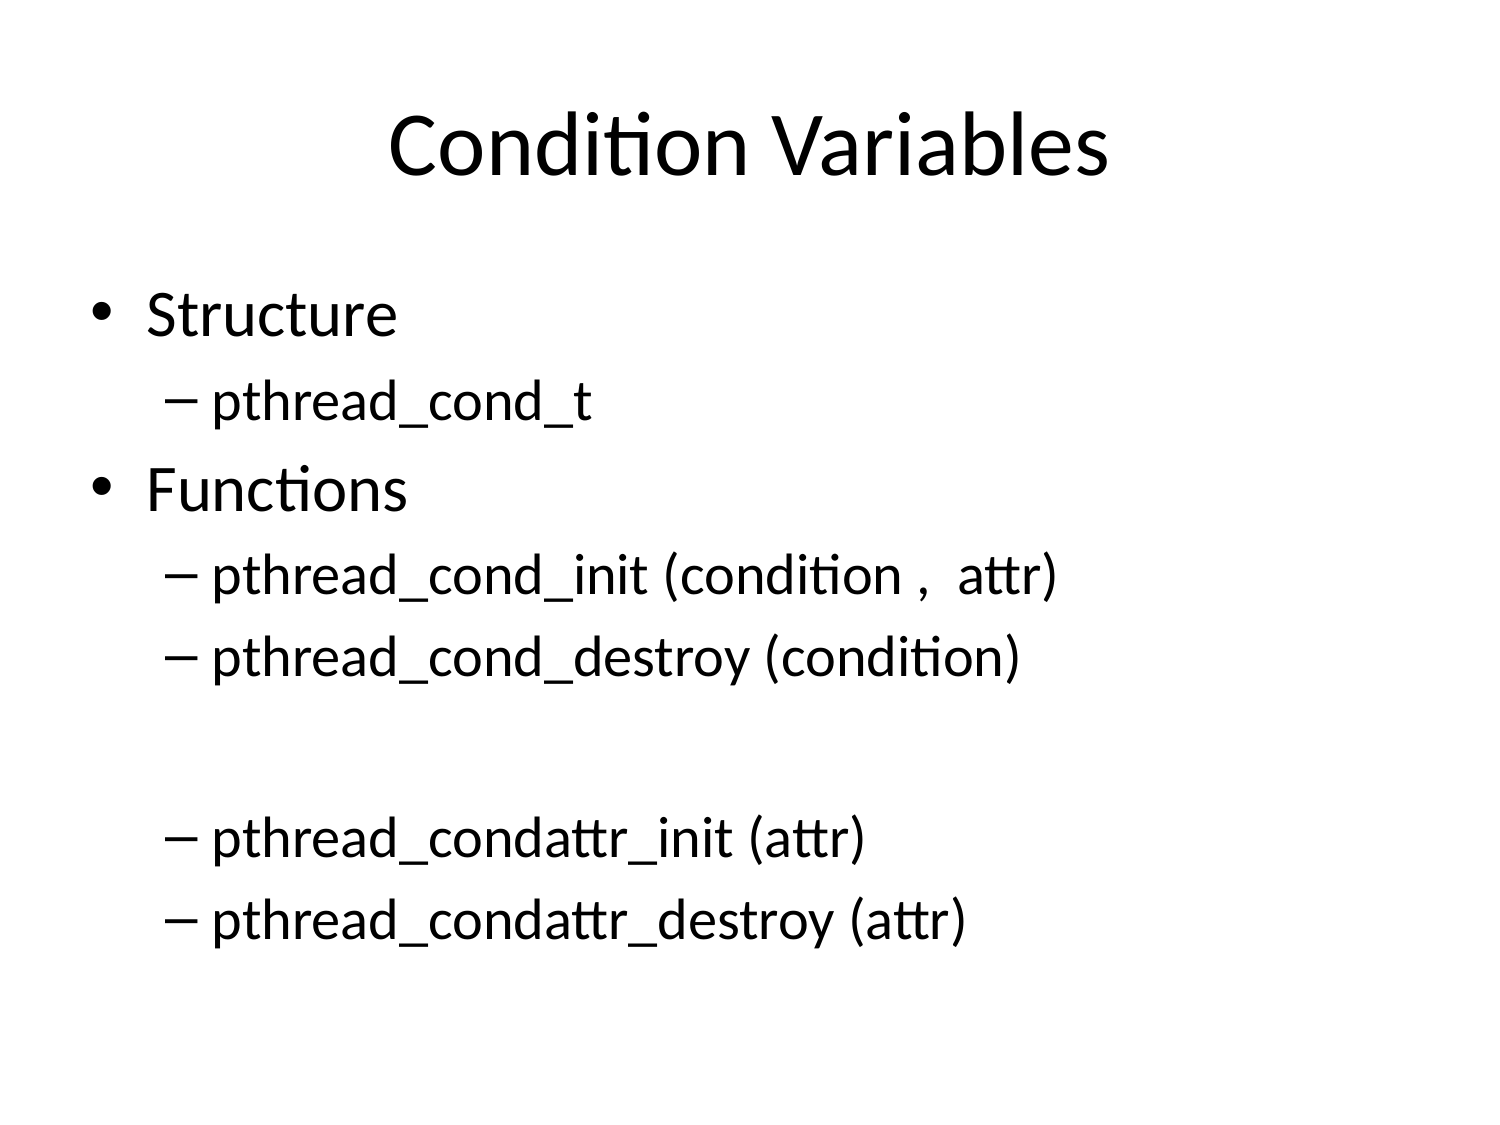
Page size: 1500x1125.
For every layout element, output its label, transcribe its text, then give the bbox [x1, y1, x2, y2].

title Condition Variables [75, 45, 1425, 233]
list Structure pthread_cond_t Functions pthread_cond_init (condition , attr) pthread_cond_destroy (condition) pthread_condattr_init (attr) pthread_condattr_destroy (attr) [75, 262, 1425, 1005]
